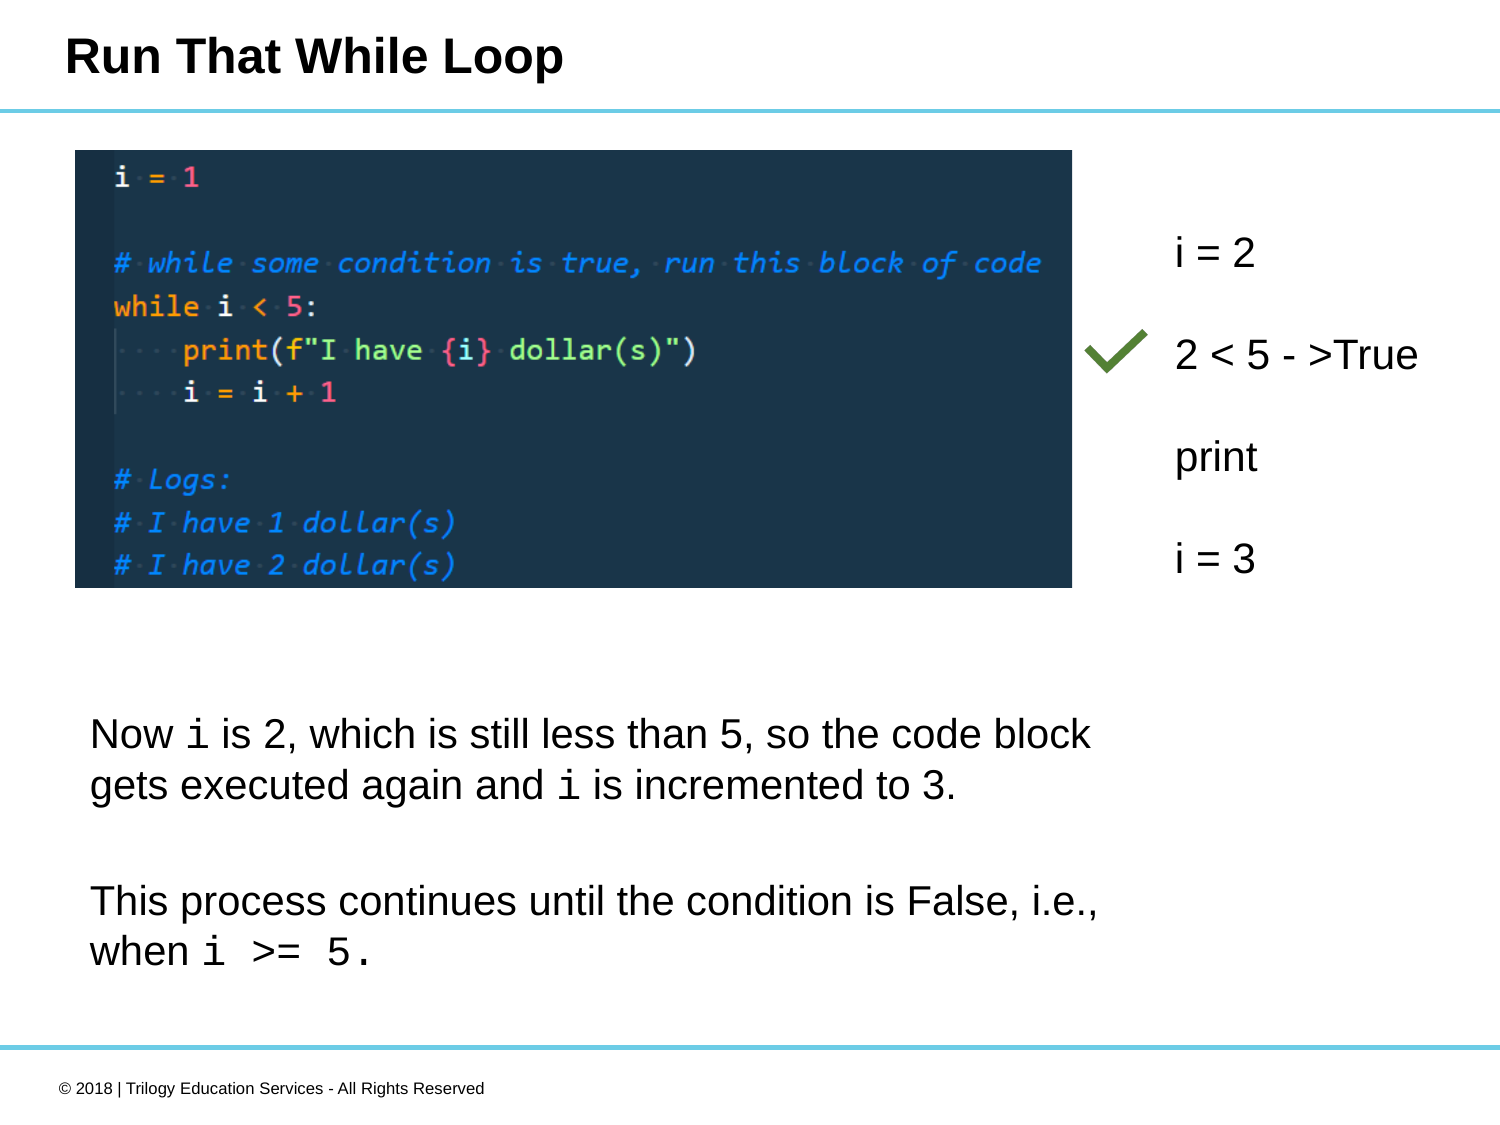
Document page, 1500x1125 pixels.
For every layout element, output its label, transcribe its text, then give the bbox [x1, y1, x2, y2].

text_box Run That While Loop [49, 16, 1188, 91]
picture [1083, 318, 1149, 384]
text_box i = 2 2 < 5 - >True print i = 3 [1159, 216, 1498, 591]
picture [74, 149, 1073, 588]
text_box Now i is 2, which is still less than 5, so the code block gets executed again and i is incremented to 3. This process continues until the condition is False, i.e., when i >= 5. [74, 699, 1149, 1038]
